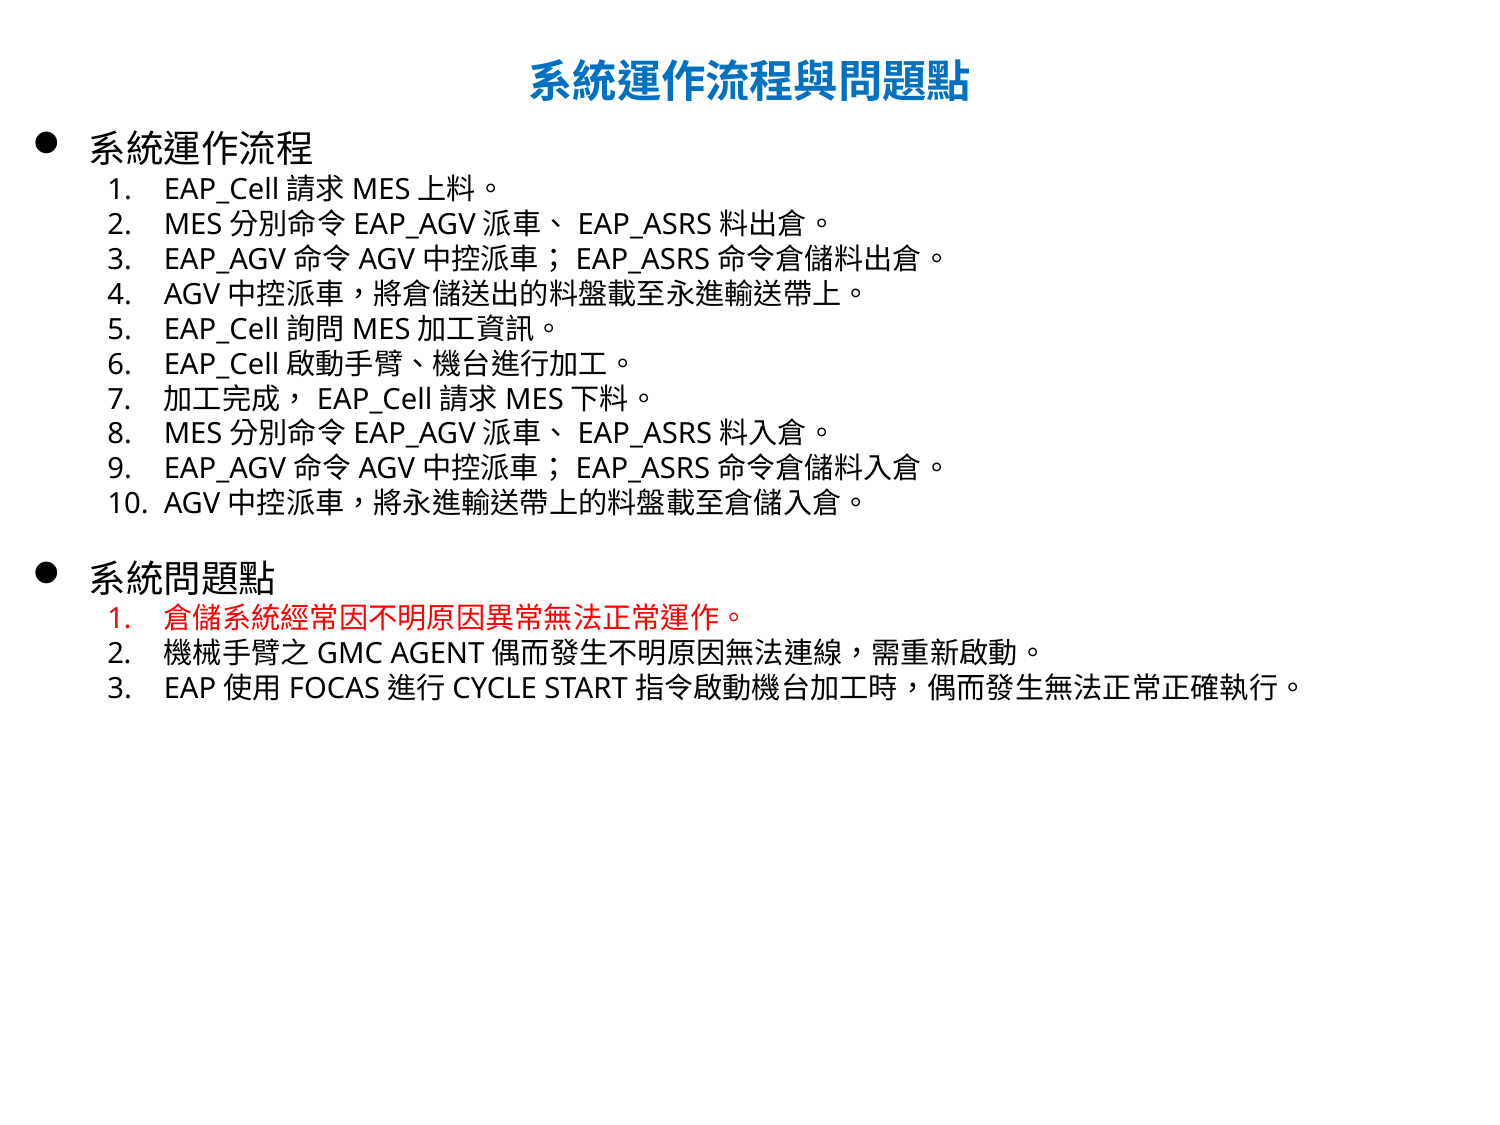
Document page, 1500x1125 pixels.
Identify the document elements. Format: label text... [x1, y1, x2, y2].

text_box 系統運作流程 EAP_Cell請求MES上料。 MES分別命令EAP_AGV派車、EAP_ASRS料出倉。 EAP_AGV命令AGV中控派車；EAP_ASRS命令倉儲料出倉。 AGV中控派車，將倉儲送出的料盤載至永進輸送帶上。 EAP_Cell詢問MES加工資訊。 EAP_Cell啟動手臂、機台進行加工。 加工完成，EAP_Cell請求MES下料。 MES分別命令EAP_AGV派車、EAP_ASRS料入倉。 EAP_AGV命令AGV中控派車；EAP_ASRS命令倉儲料入倉。 AGV中控派車，將永進輸送帶上的料盤載至倉儲入倉。 系統問題點 倉儲系統經常因不明原因異常無法正常運作。 機械手臂之GMC AGENT偶而發生不明原因無法連線，需重新啟動。 EAP使用FOCAS進行CYCLE START指令啟動機台加工時，偶而發生無法正常正確執行。 [17, 117, 1436, 892]
title 系統運作流程與問題點 [75, 45, 1425, 114]
